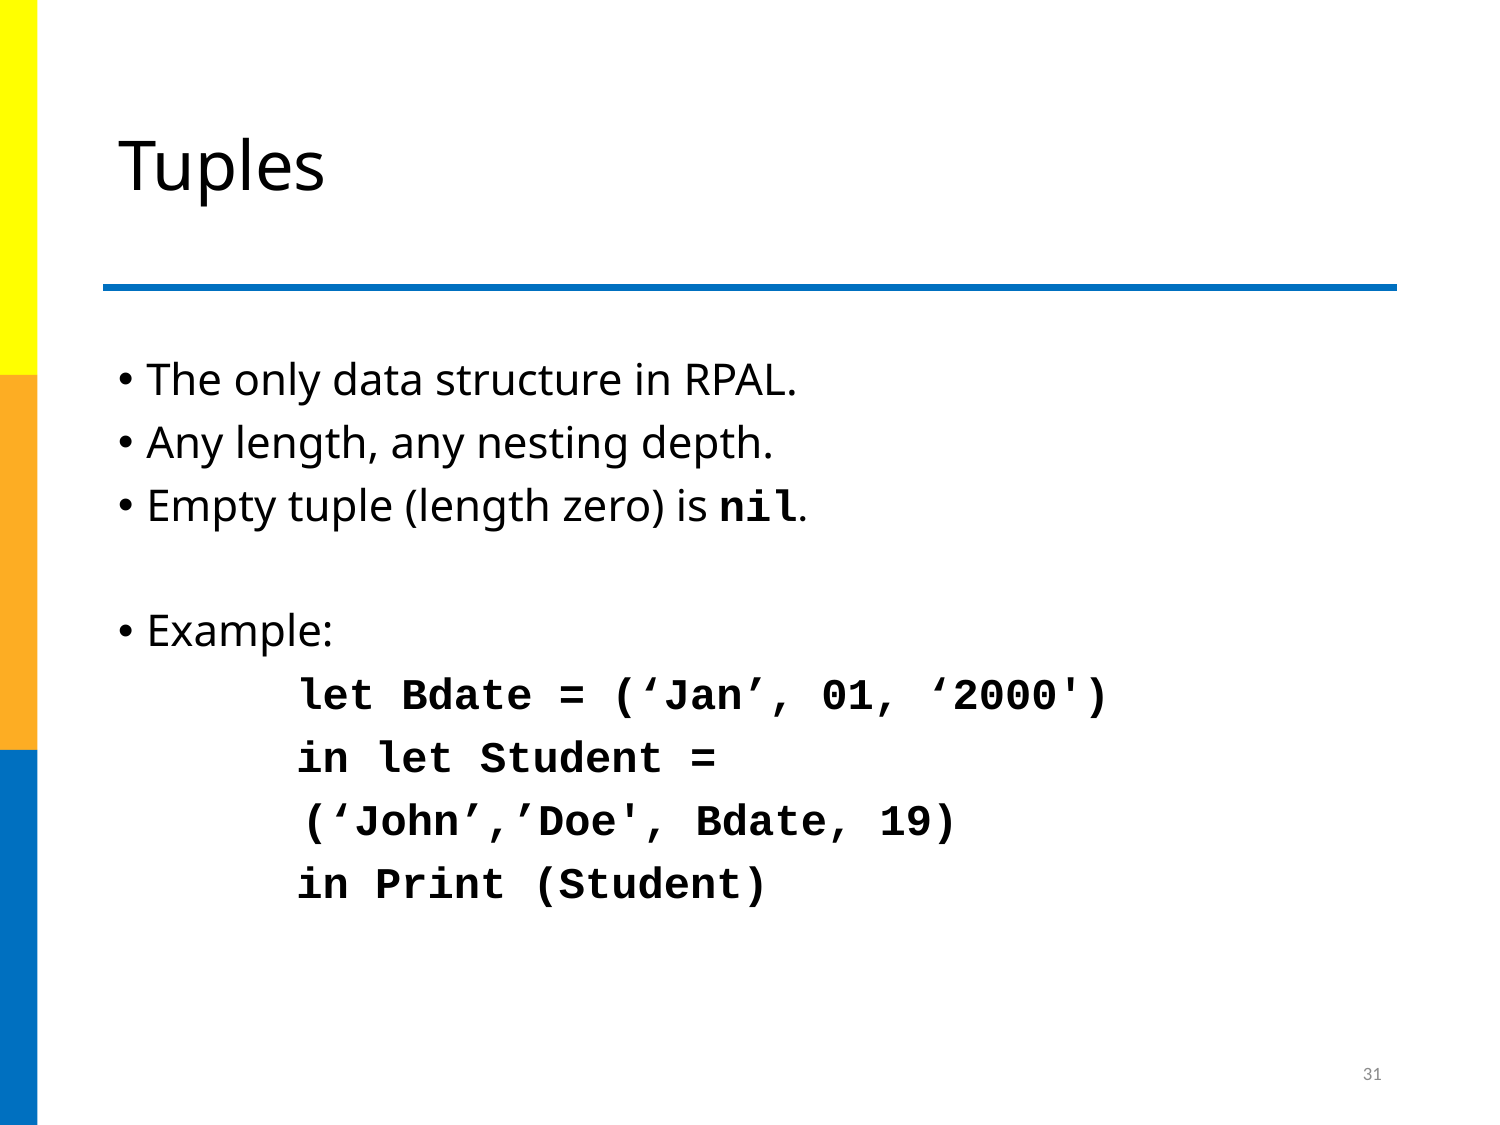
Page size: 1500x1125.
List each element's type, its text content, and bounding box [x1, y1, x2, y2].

list The only data structure in RPAL. Any length, any nesting depth. Empty tuple (length zero) is nil. Example: let Bdate = (‘Jan’, 01, ‘2000') in let Student = (‘John’,’Doe', Bdate, 19) in Print (Student) [103, 350, 1416, 1025]
slide_number 31 [1059, 1042, 1397, 1103]
title Tuples [103, 59, 1397, 278]
